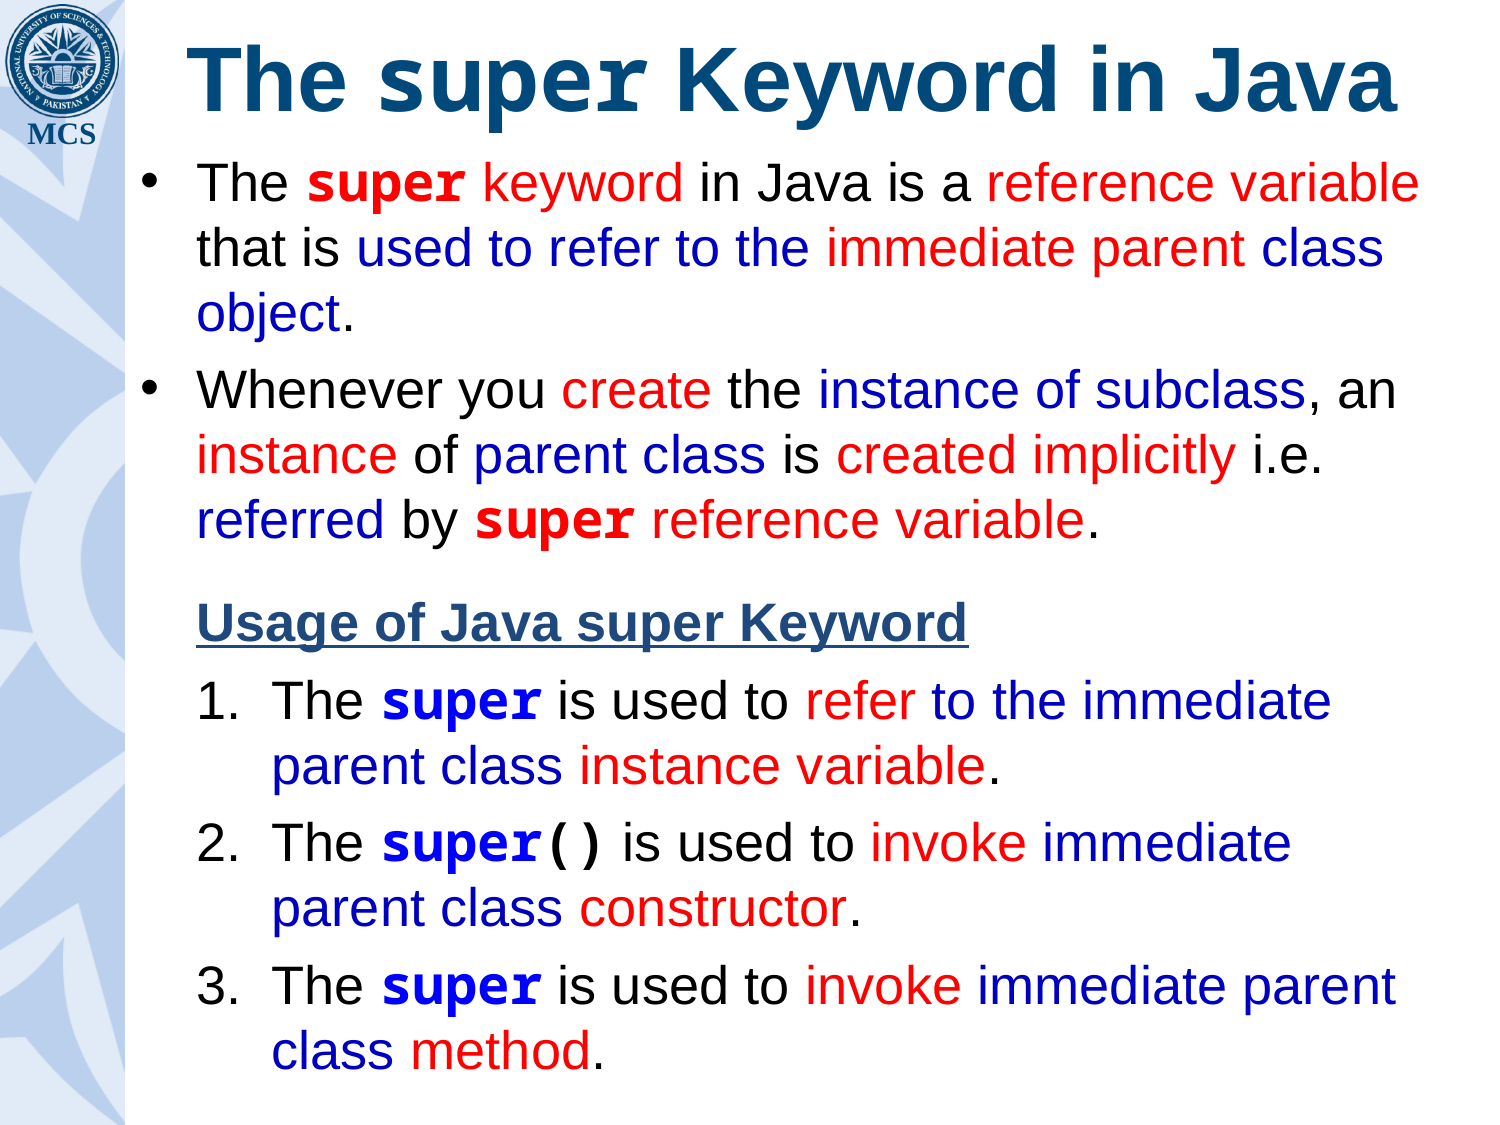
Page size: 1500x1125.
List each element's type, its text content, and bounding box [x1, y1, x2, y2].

picture [0, 0, 125, 1125]
title The super Keyword in Java [125, 0, 1460, 139]
list The super keyword in Java is a reference variable that is used to refer to the immediate parent class object. Whenever you create the instance of subclass, an instance of parent class is created implicitly i.e. referred by super reference variable. Usage of Java super Keyword The super is used to refer to the immediate parent class instance variable. The super() is used to invoke immediate parent class constructor. The super is used to invoke immediate parent class method. [125, 139, 1463, 1105]
